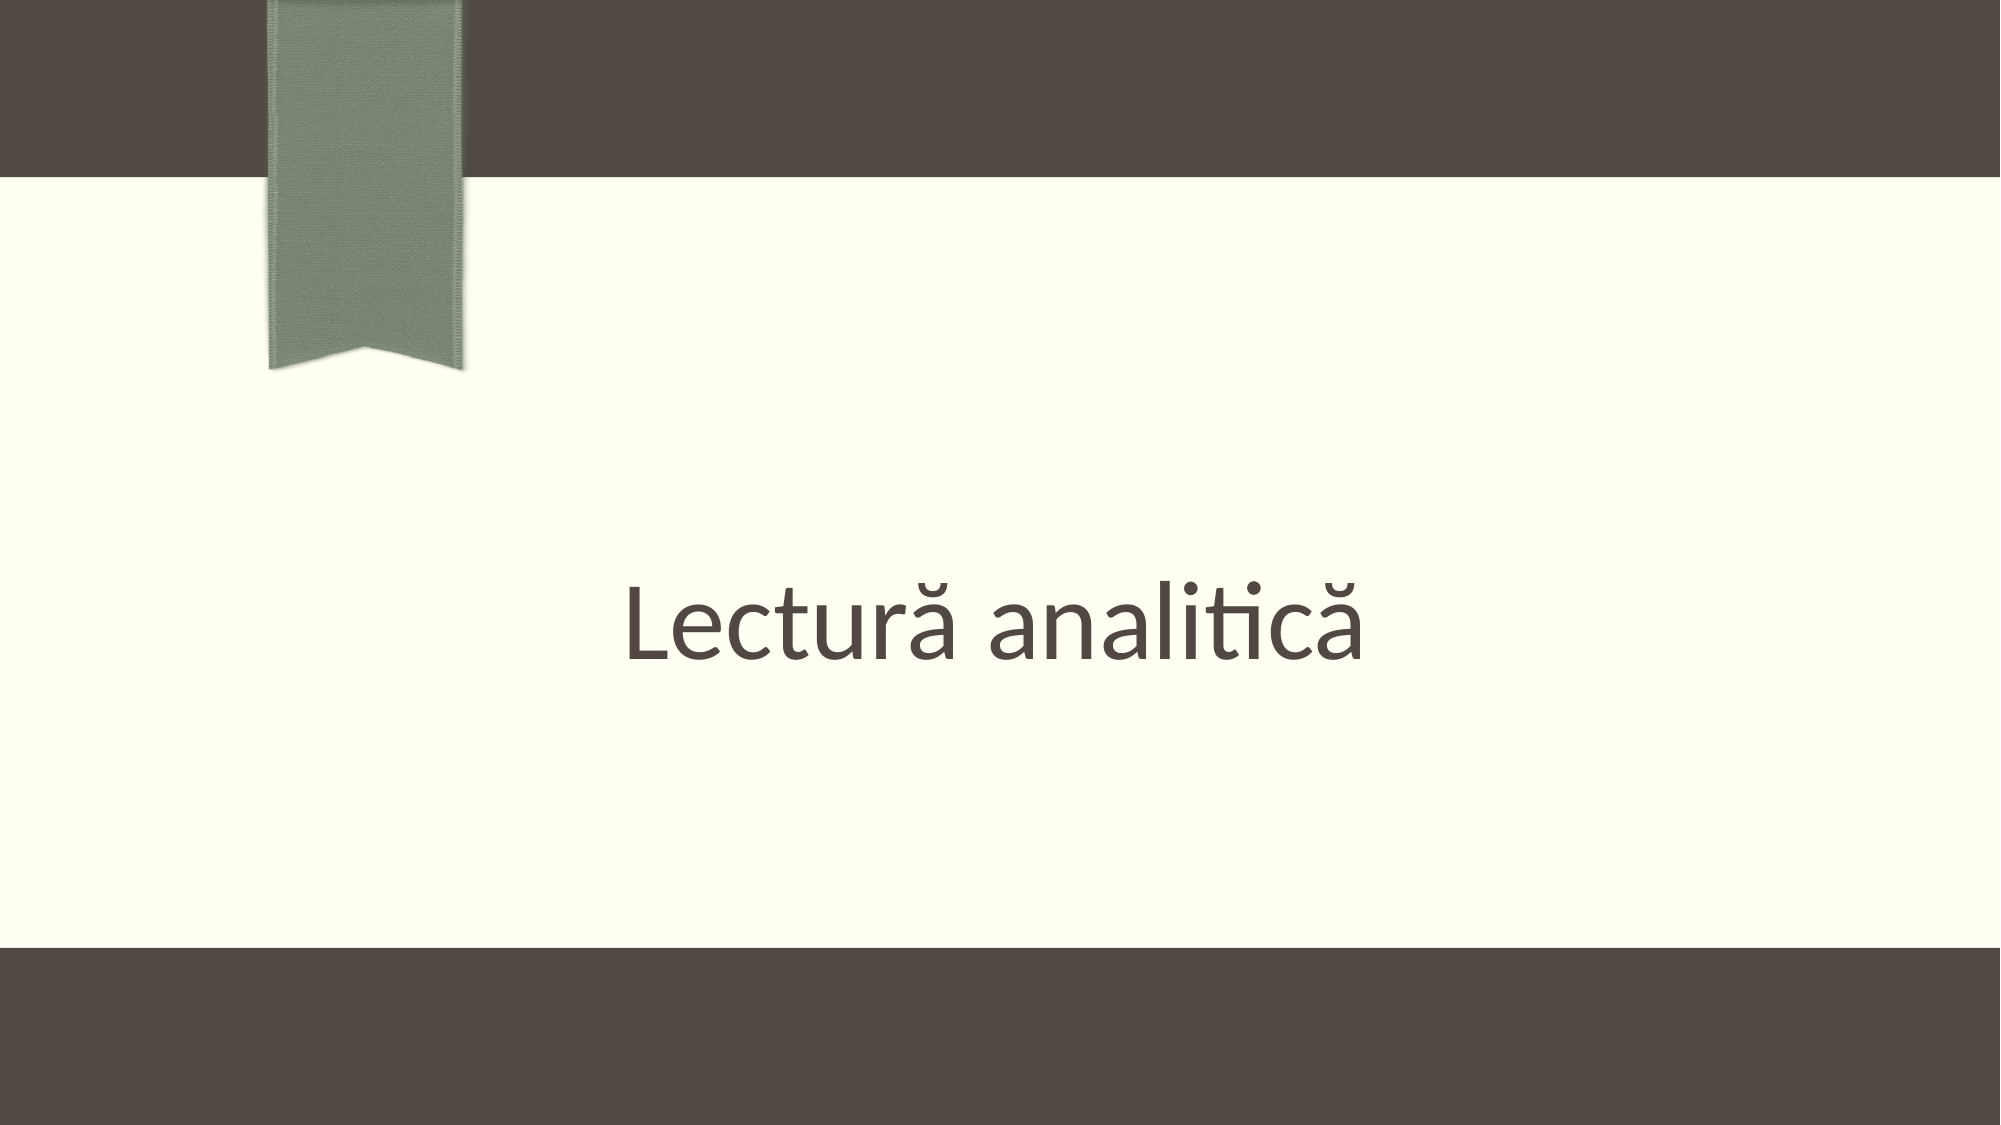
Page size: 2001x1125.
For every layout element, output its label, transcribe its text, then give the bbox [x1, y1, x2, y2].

title Lectură analitică [38, 439, 1953, 807]
